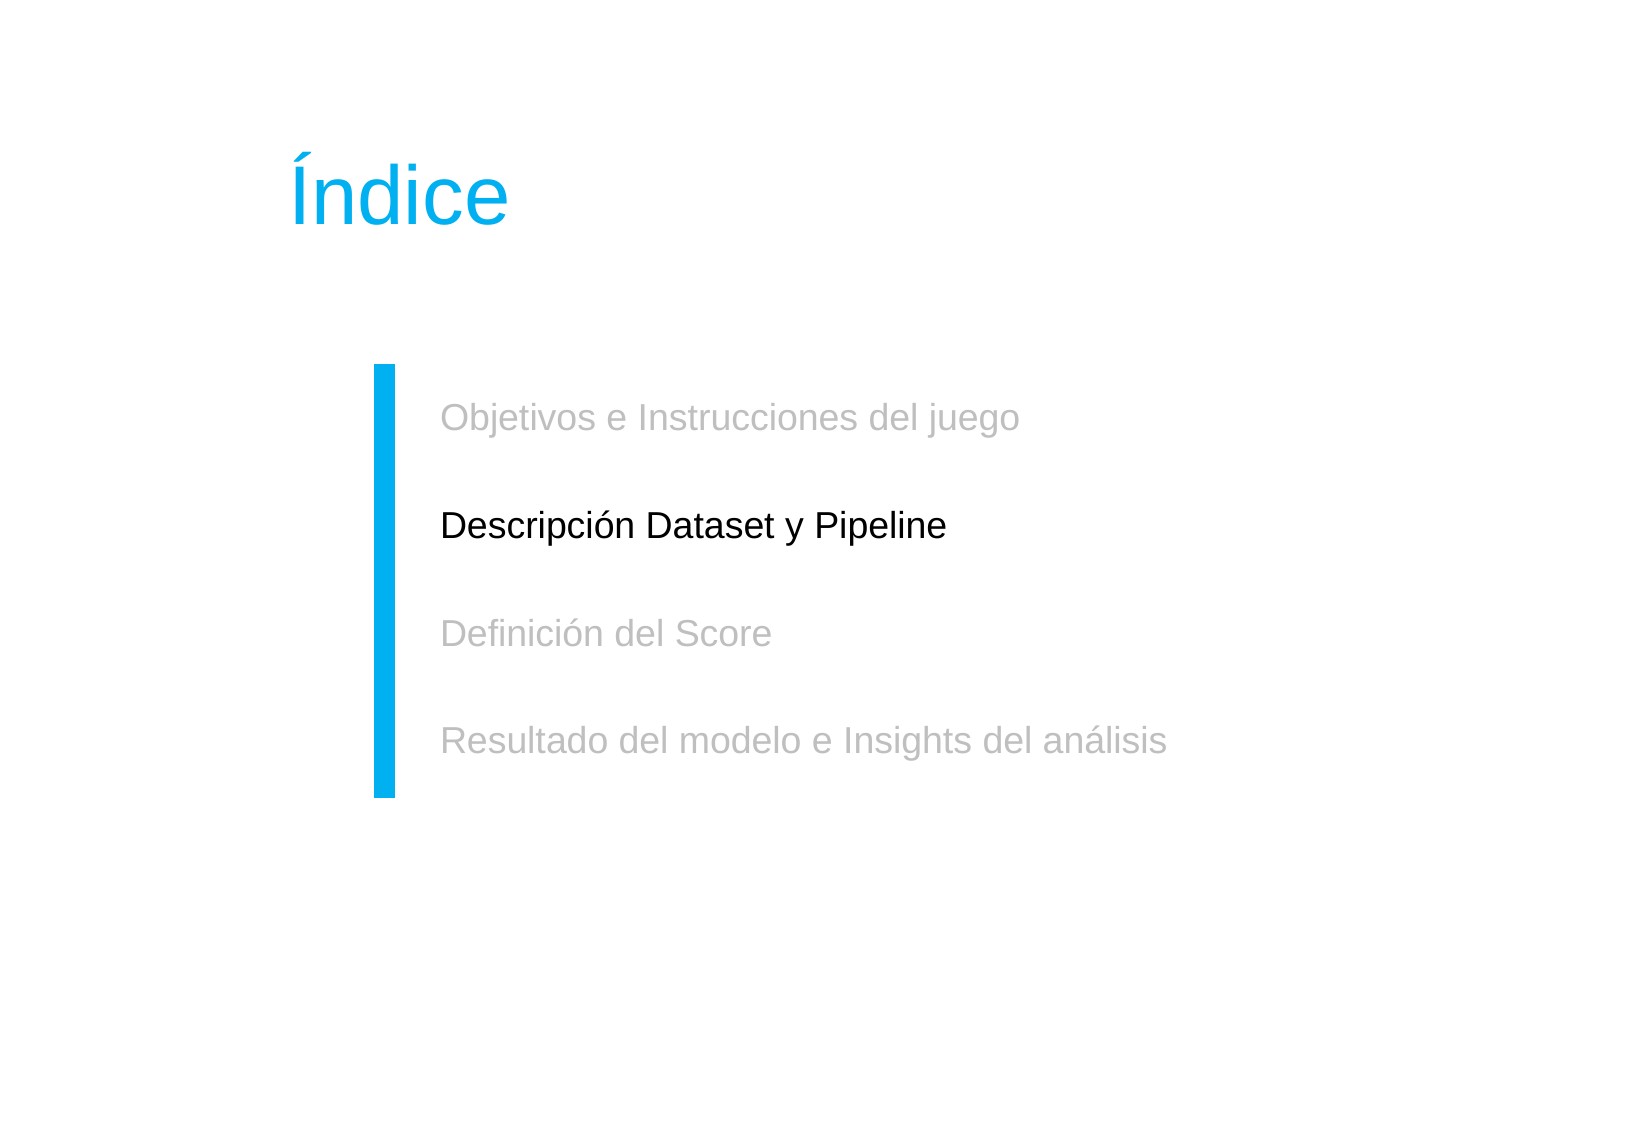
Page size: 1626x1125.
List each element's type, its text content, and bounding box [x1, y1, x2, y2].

list Descripción Dataset y Pipeline [425, 472, 1333, 580]
list Resultado del modelo e Insights del análisis [425, 687, 1333, 796]
list Índice [273, 145, 918, 278]
list Objetivos e Instrucciones del juego [425, 364, 1333, 472]
list Definición del Score [425, 580, 1333, 687]
